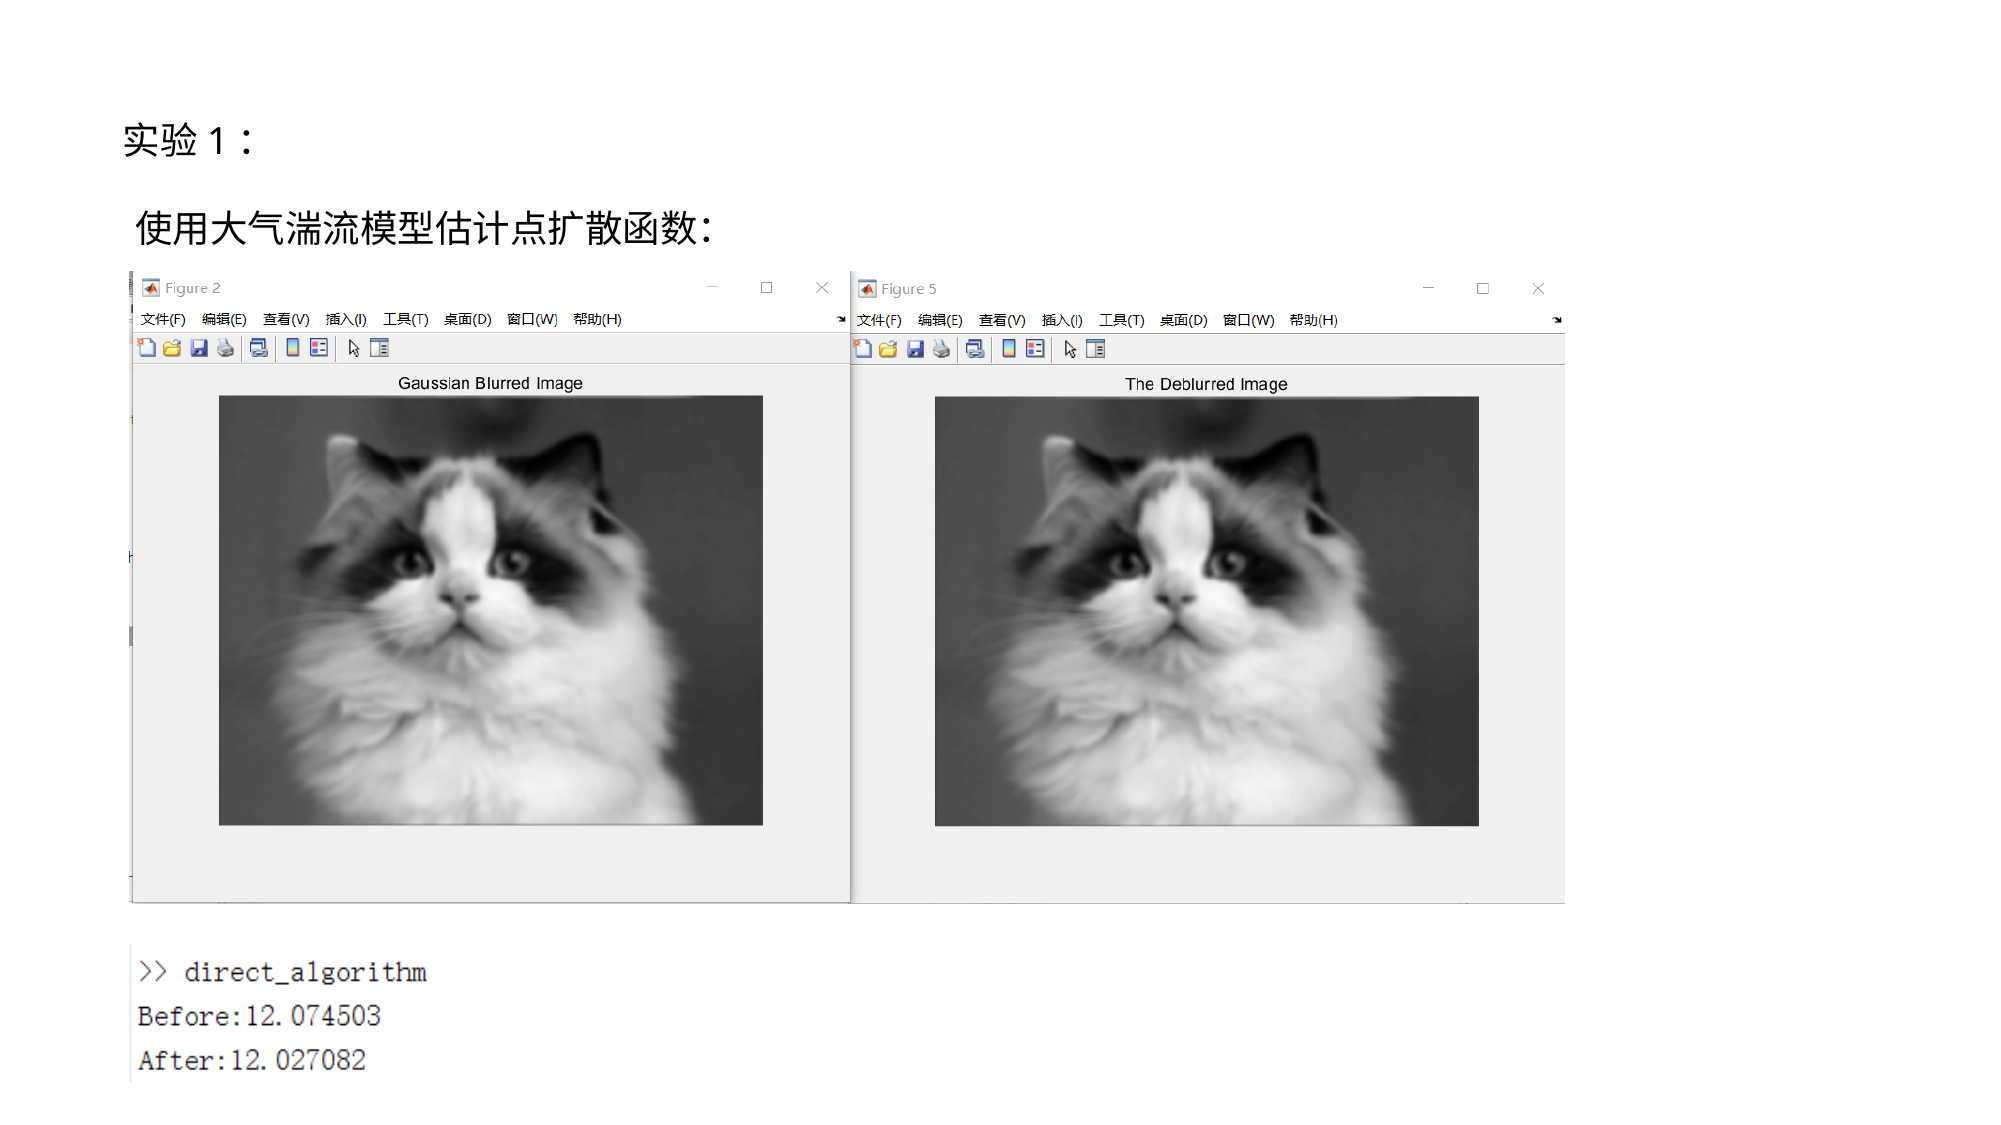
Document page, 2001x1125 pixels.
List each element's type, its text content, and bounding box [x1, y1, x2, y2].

text_box 实验1： [108, 109, 290, 170]
picture [129, 944, 594, 1082]
text_box 使用大气湍流模型估计点扩散函数： [120, 197, 750, 258]
picture [129, 271, 1565, 904]
